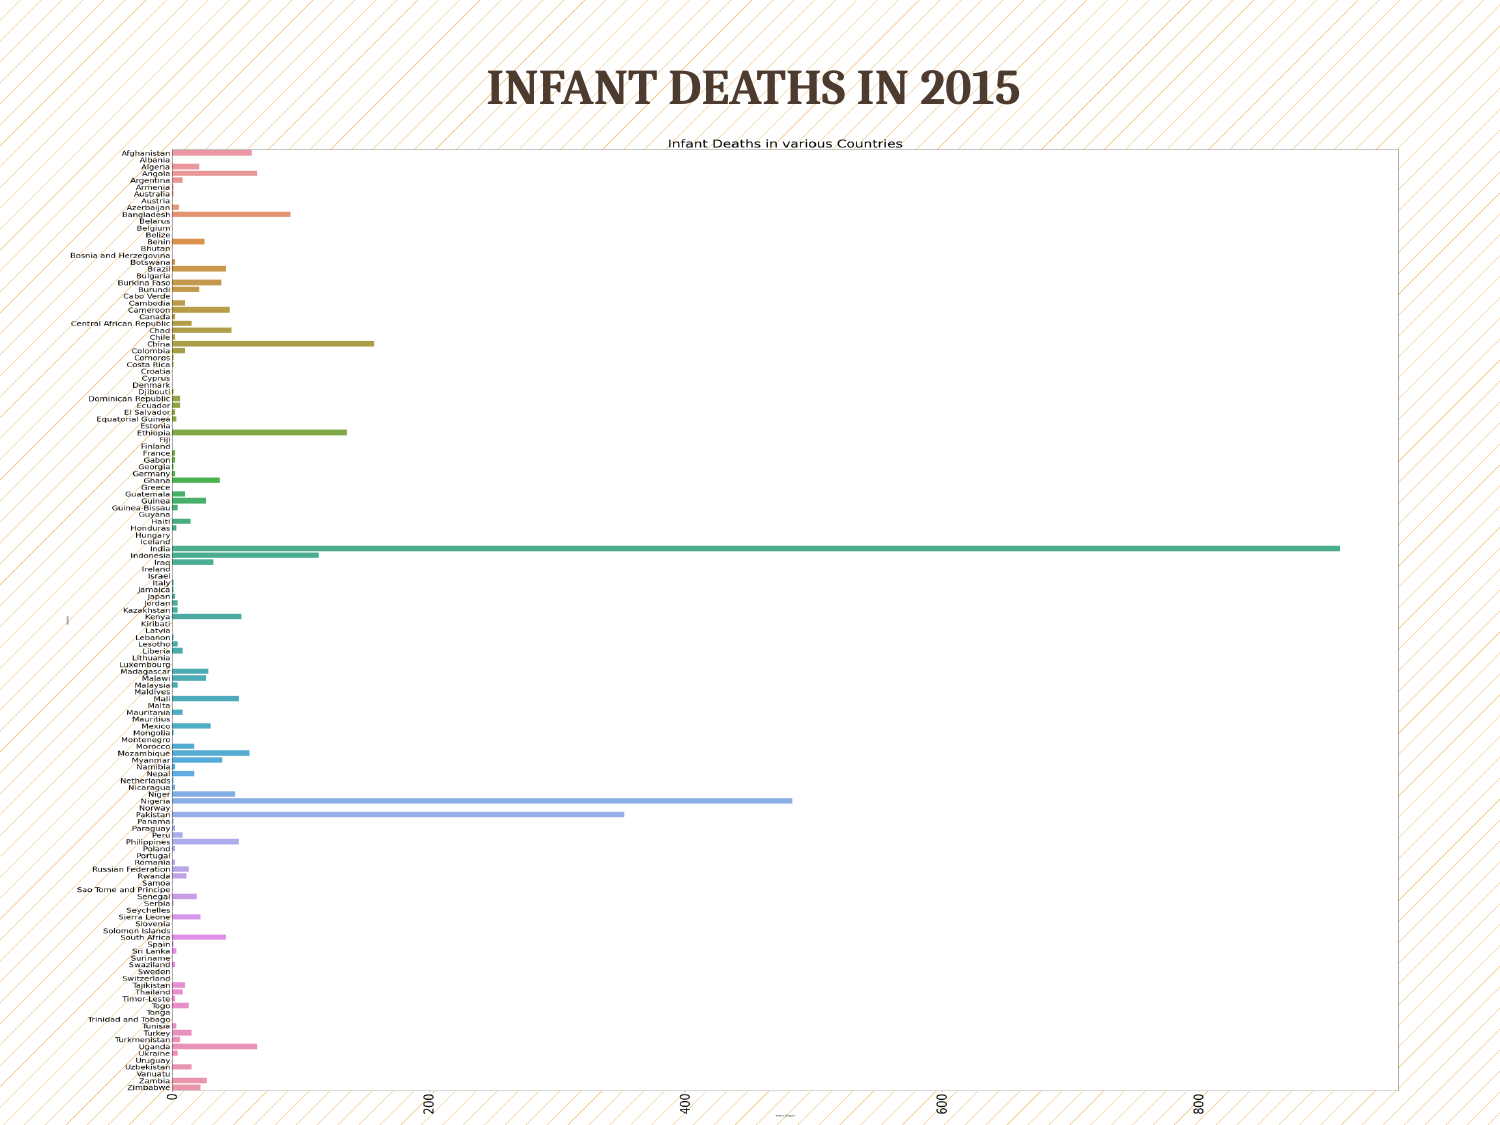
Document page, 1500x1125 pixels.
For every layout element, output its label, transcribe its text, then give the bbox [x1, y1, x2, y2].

title Infant deaths in 2015 [41, 42, 1467, 126]
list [64, 136, 1400, 1118]
